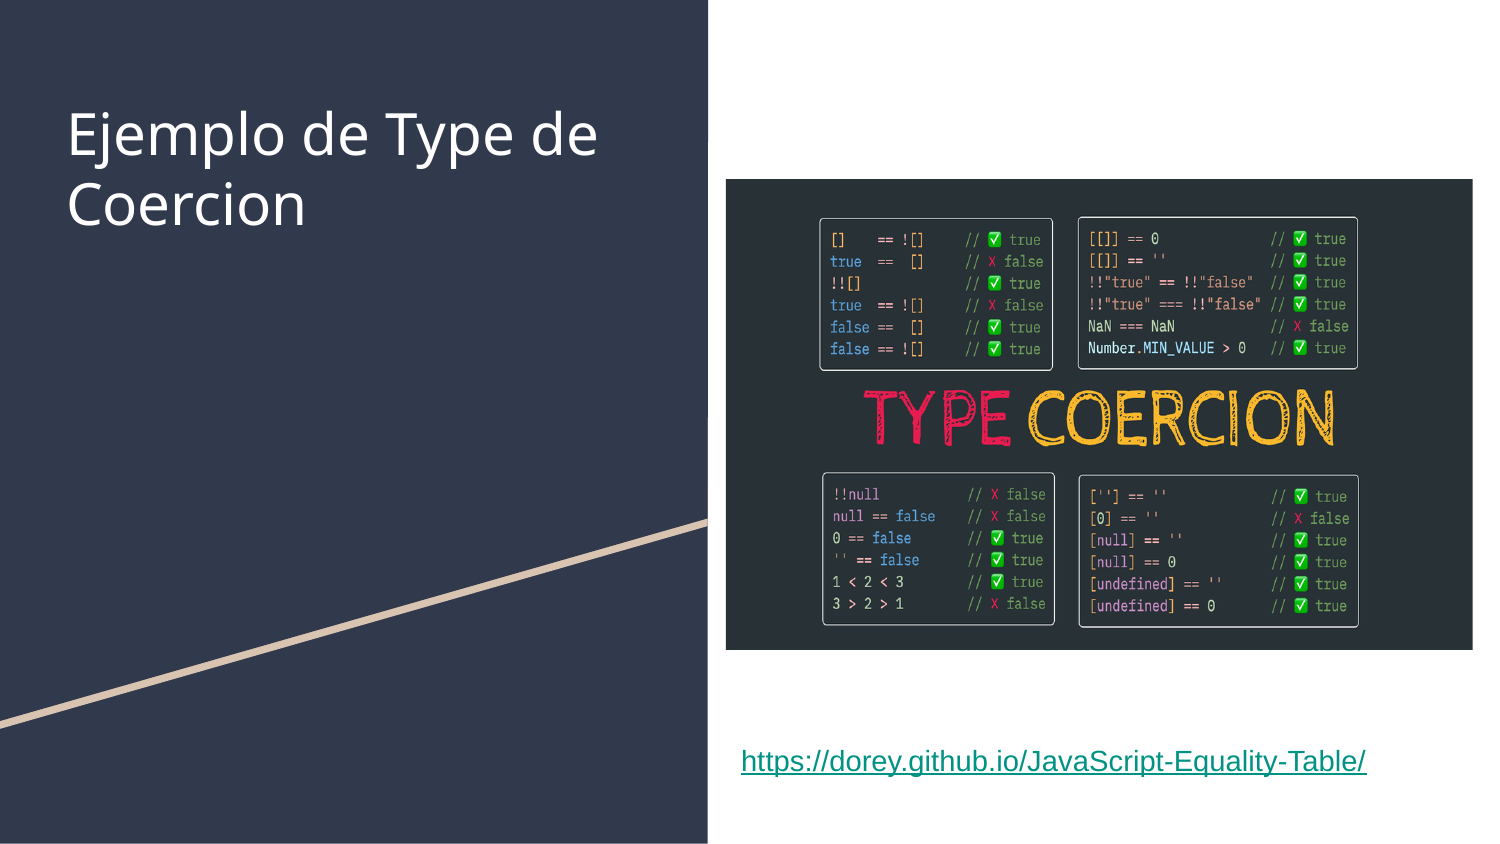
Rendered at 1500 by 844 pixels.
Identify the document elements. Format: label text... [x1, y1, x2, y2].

picture [725, 178, 1473, 650]
text_box https://dorey.github.io/JavaScript-Equality-Table/ [725, 727, 1385, 792]
title Ejemplo de Type de Coercion [51, 82, 660, 494]
